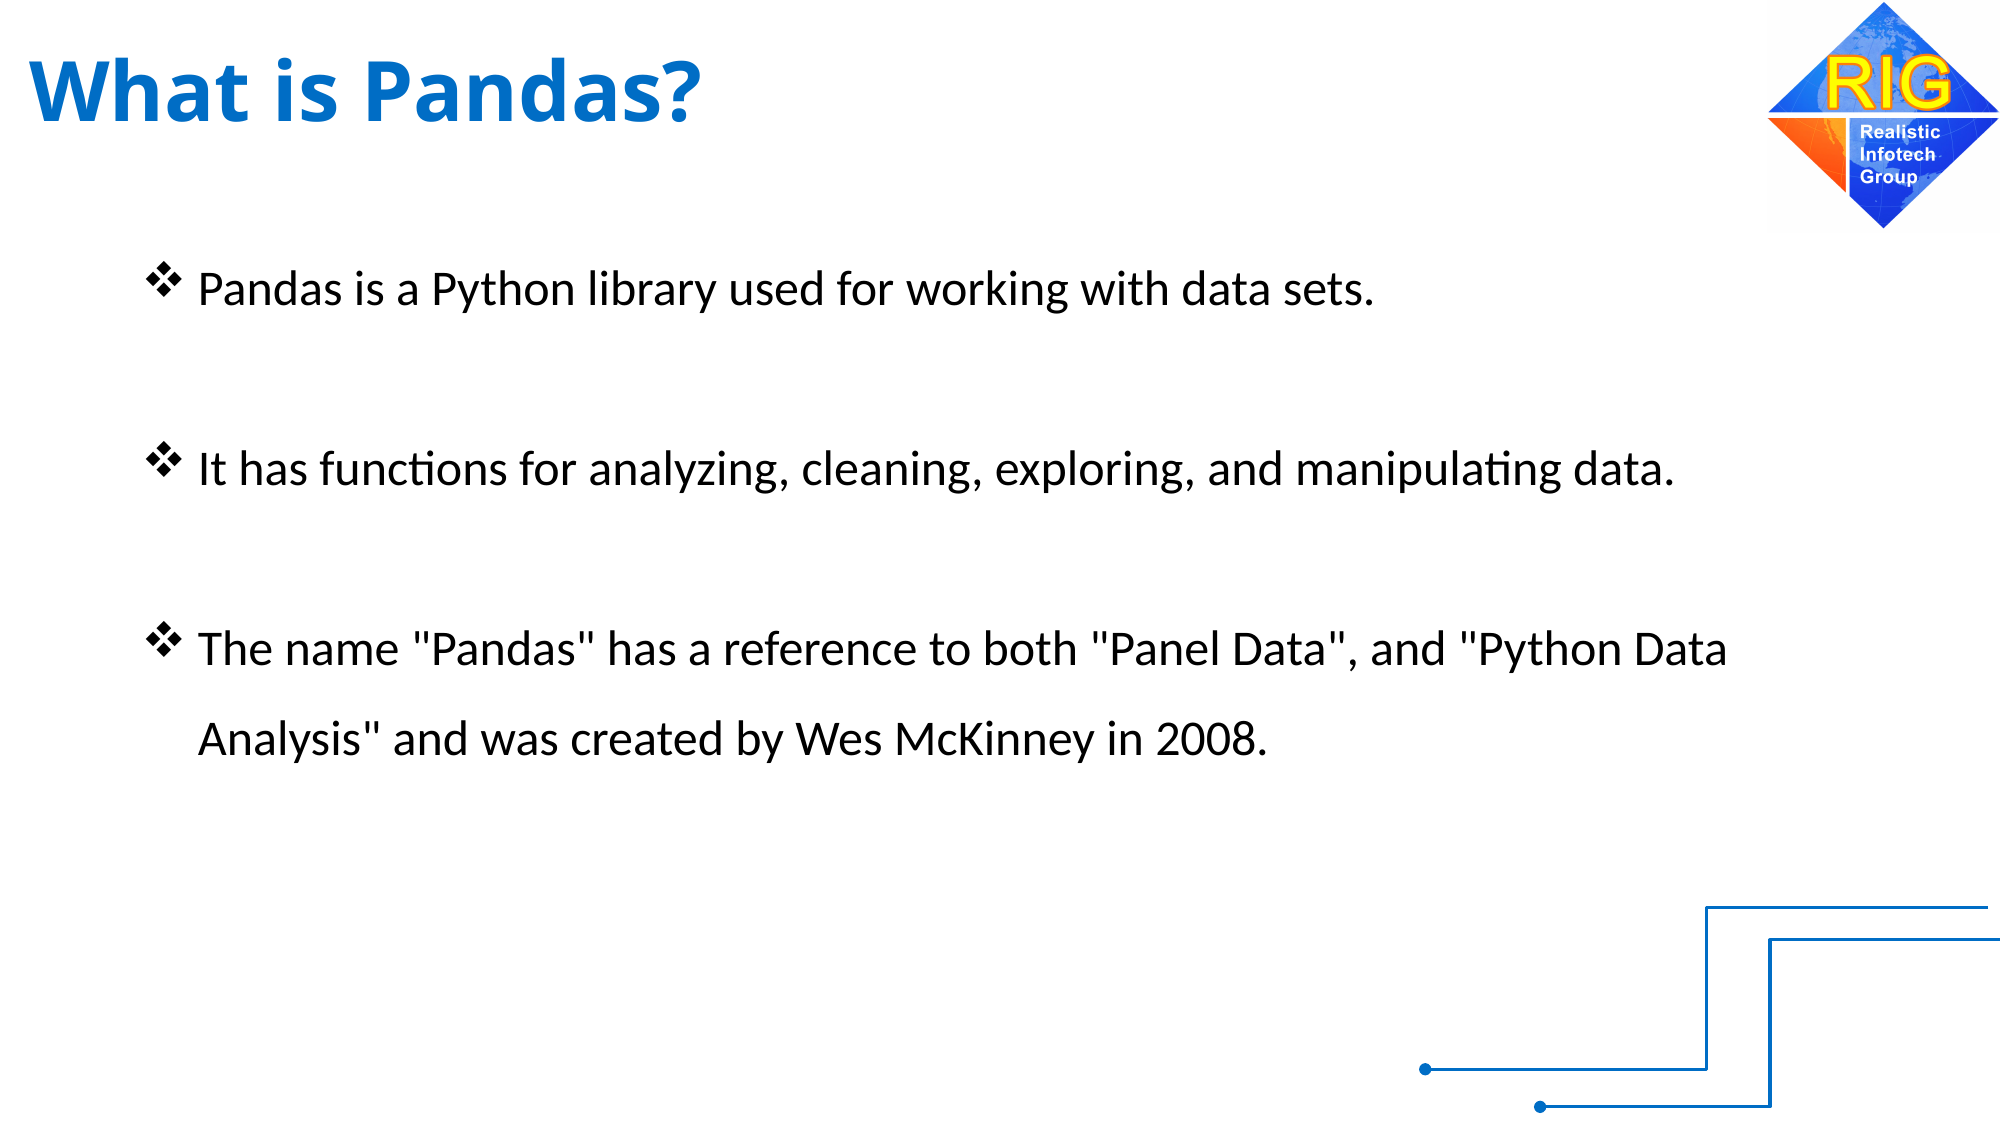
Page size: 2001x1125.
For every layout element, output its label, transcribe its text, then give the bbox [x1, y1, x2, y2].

text_box What is Pandas? [14, 30, 1652, 146]
text_box Pandas is a Python library used for working with data sets. It has functions for analyzing, cleaning, exploring, and manipulating data. The name "Pandas" has a reference to both "Panel Data", and "Python Data Analysis" and was created by Wes McKinney in 2008. [126, 218, 1753, 774]
picture [1767, 0, 2000, 233]
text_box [1425, 907, 1989, 1070]
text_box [1540, 939, 2000, 1107]
